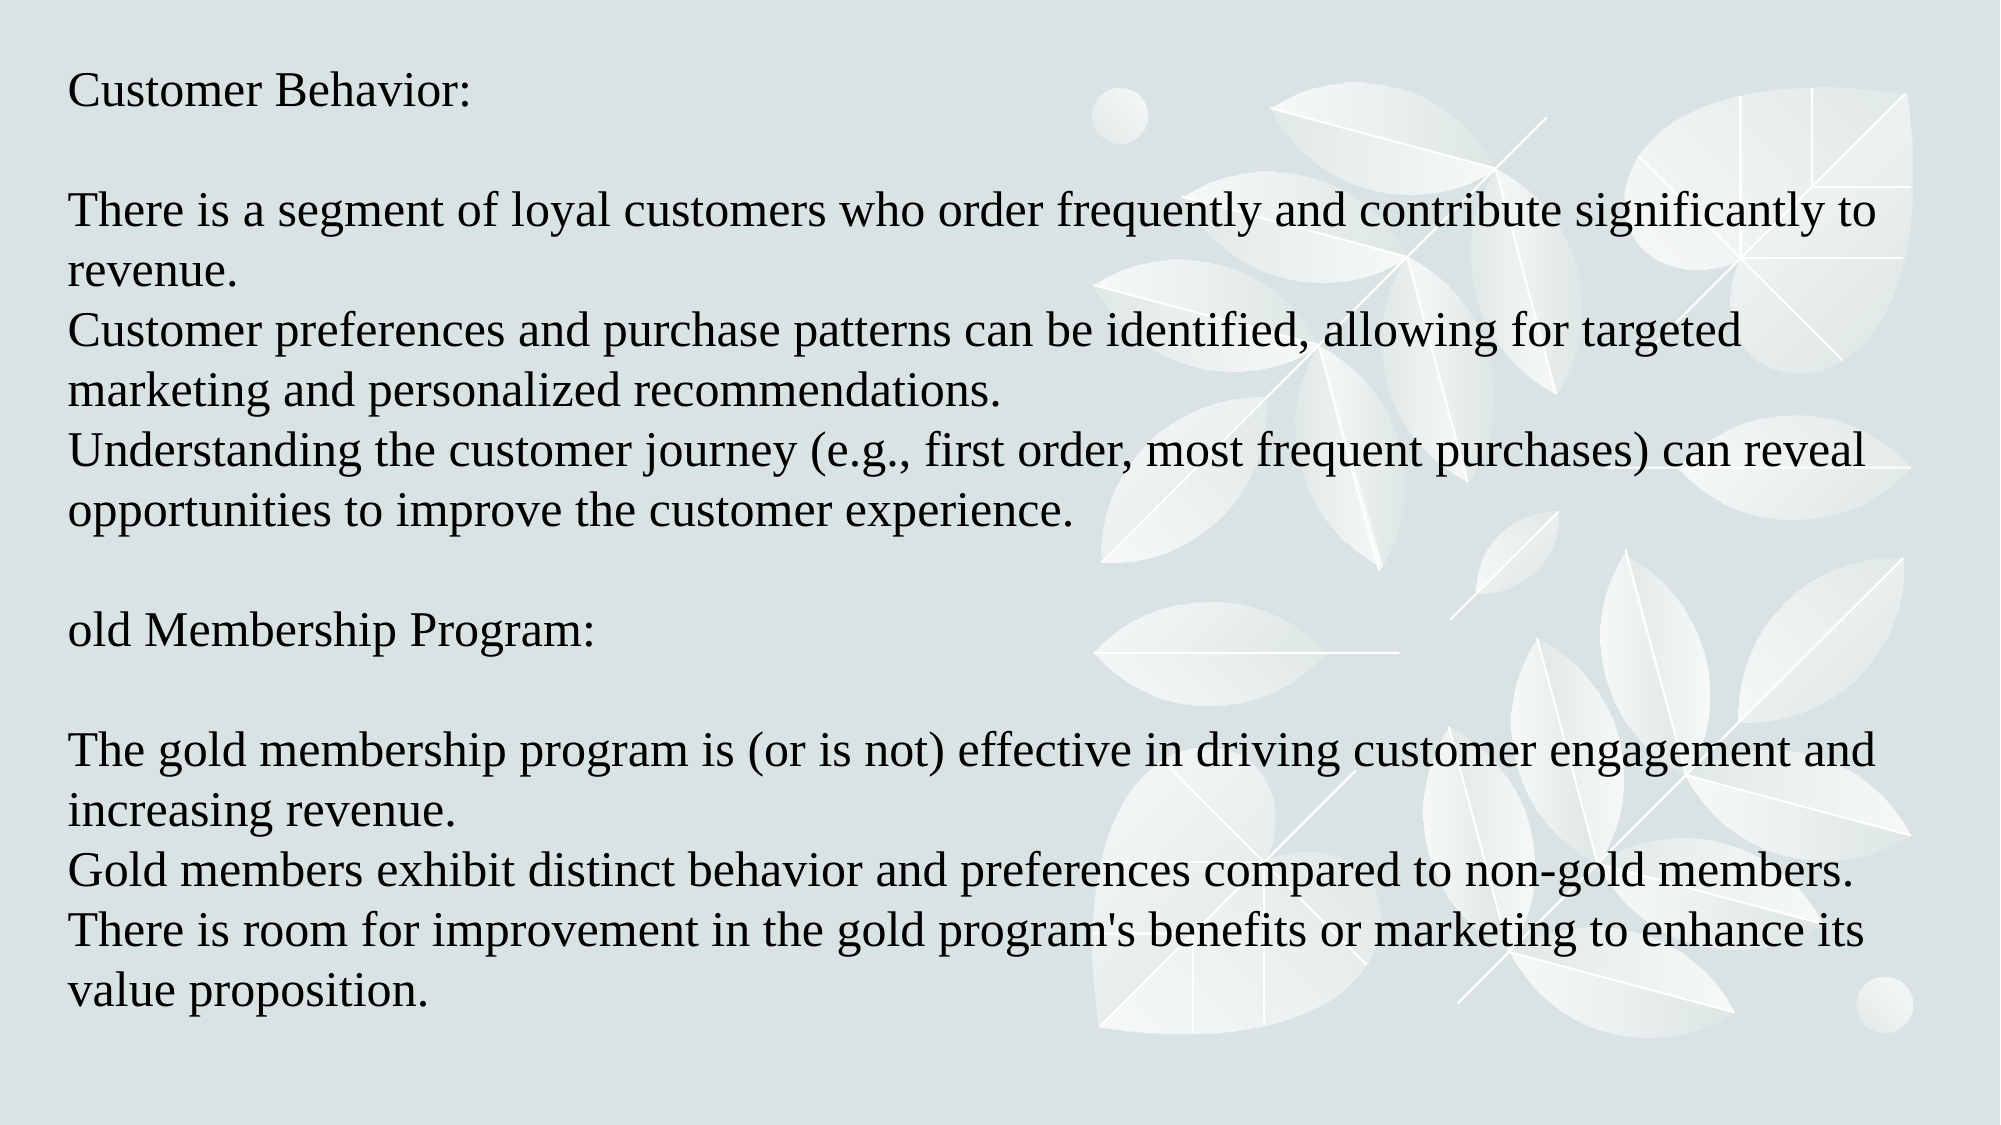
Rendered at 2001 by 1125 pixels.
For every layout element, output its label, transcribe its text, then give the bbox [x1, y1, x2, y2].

text_box Customer Behavior: There is a segment of loyal customers who order frequently and contribute significantly to revenue. Customer preferences and purchase patterns can be identified, allowing for targeted marketing and personalized recommendations. Understanding the customer journey (e.g., first order, most frequent purchases) can reveal opportunities to improve the customer experience. old Membership Program: The gold membership program is (or is not) effective in driving customer engagement and increasing revenue. Gold members exhibit distinct behavior and preferences compared to non-gold members. There is room for improvement in the gold program's benefits or marketing to enhance its value proposition. [52, 49, 1927, 1085]
